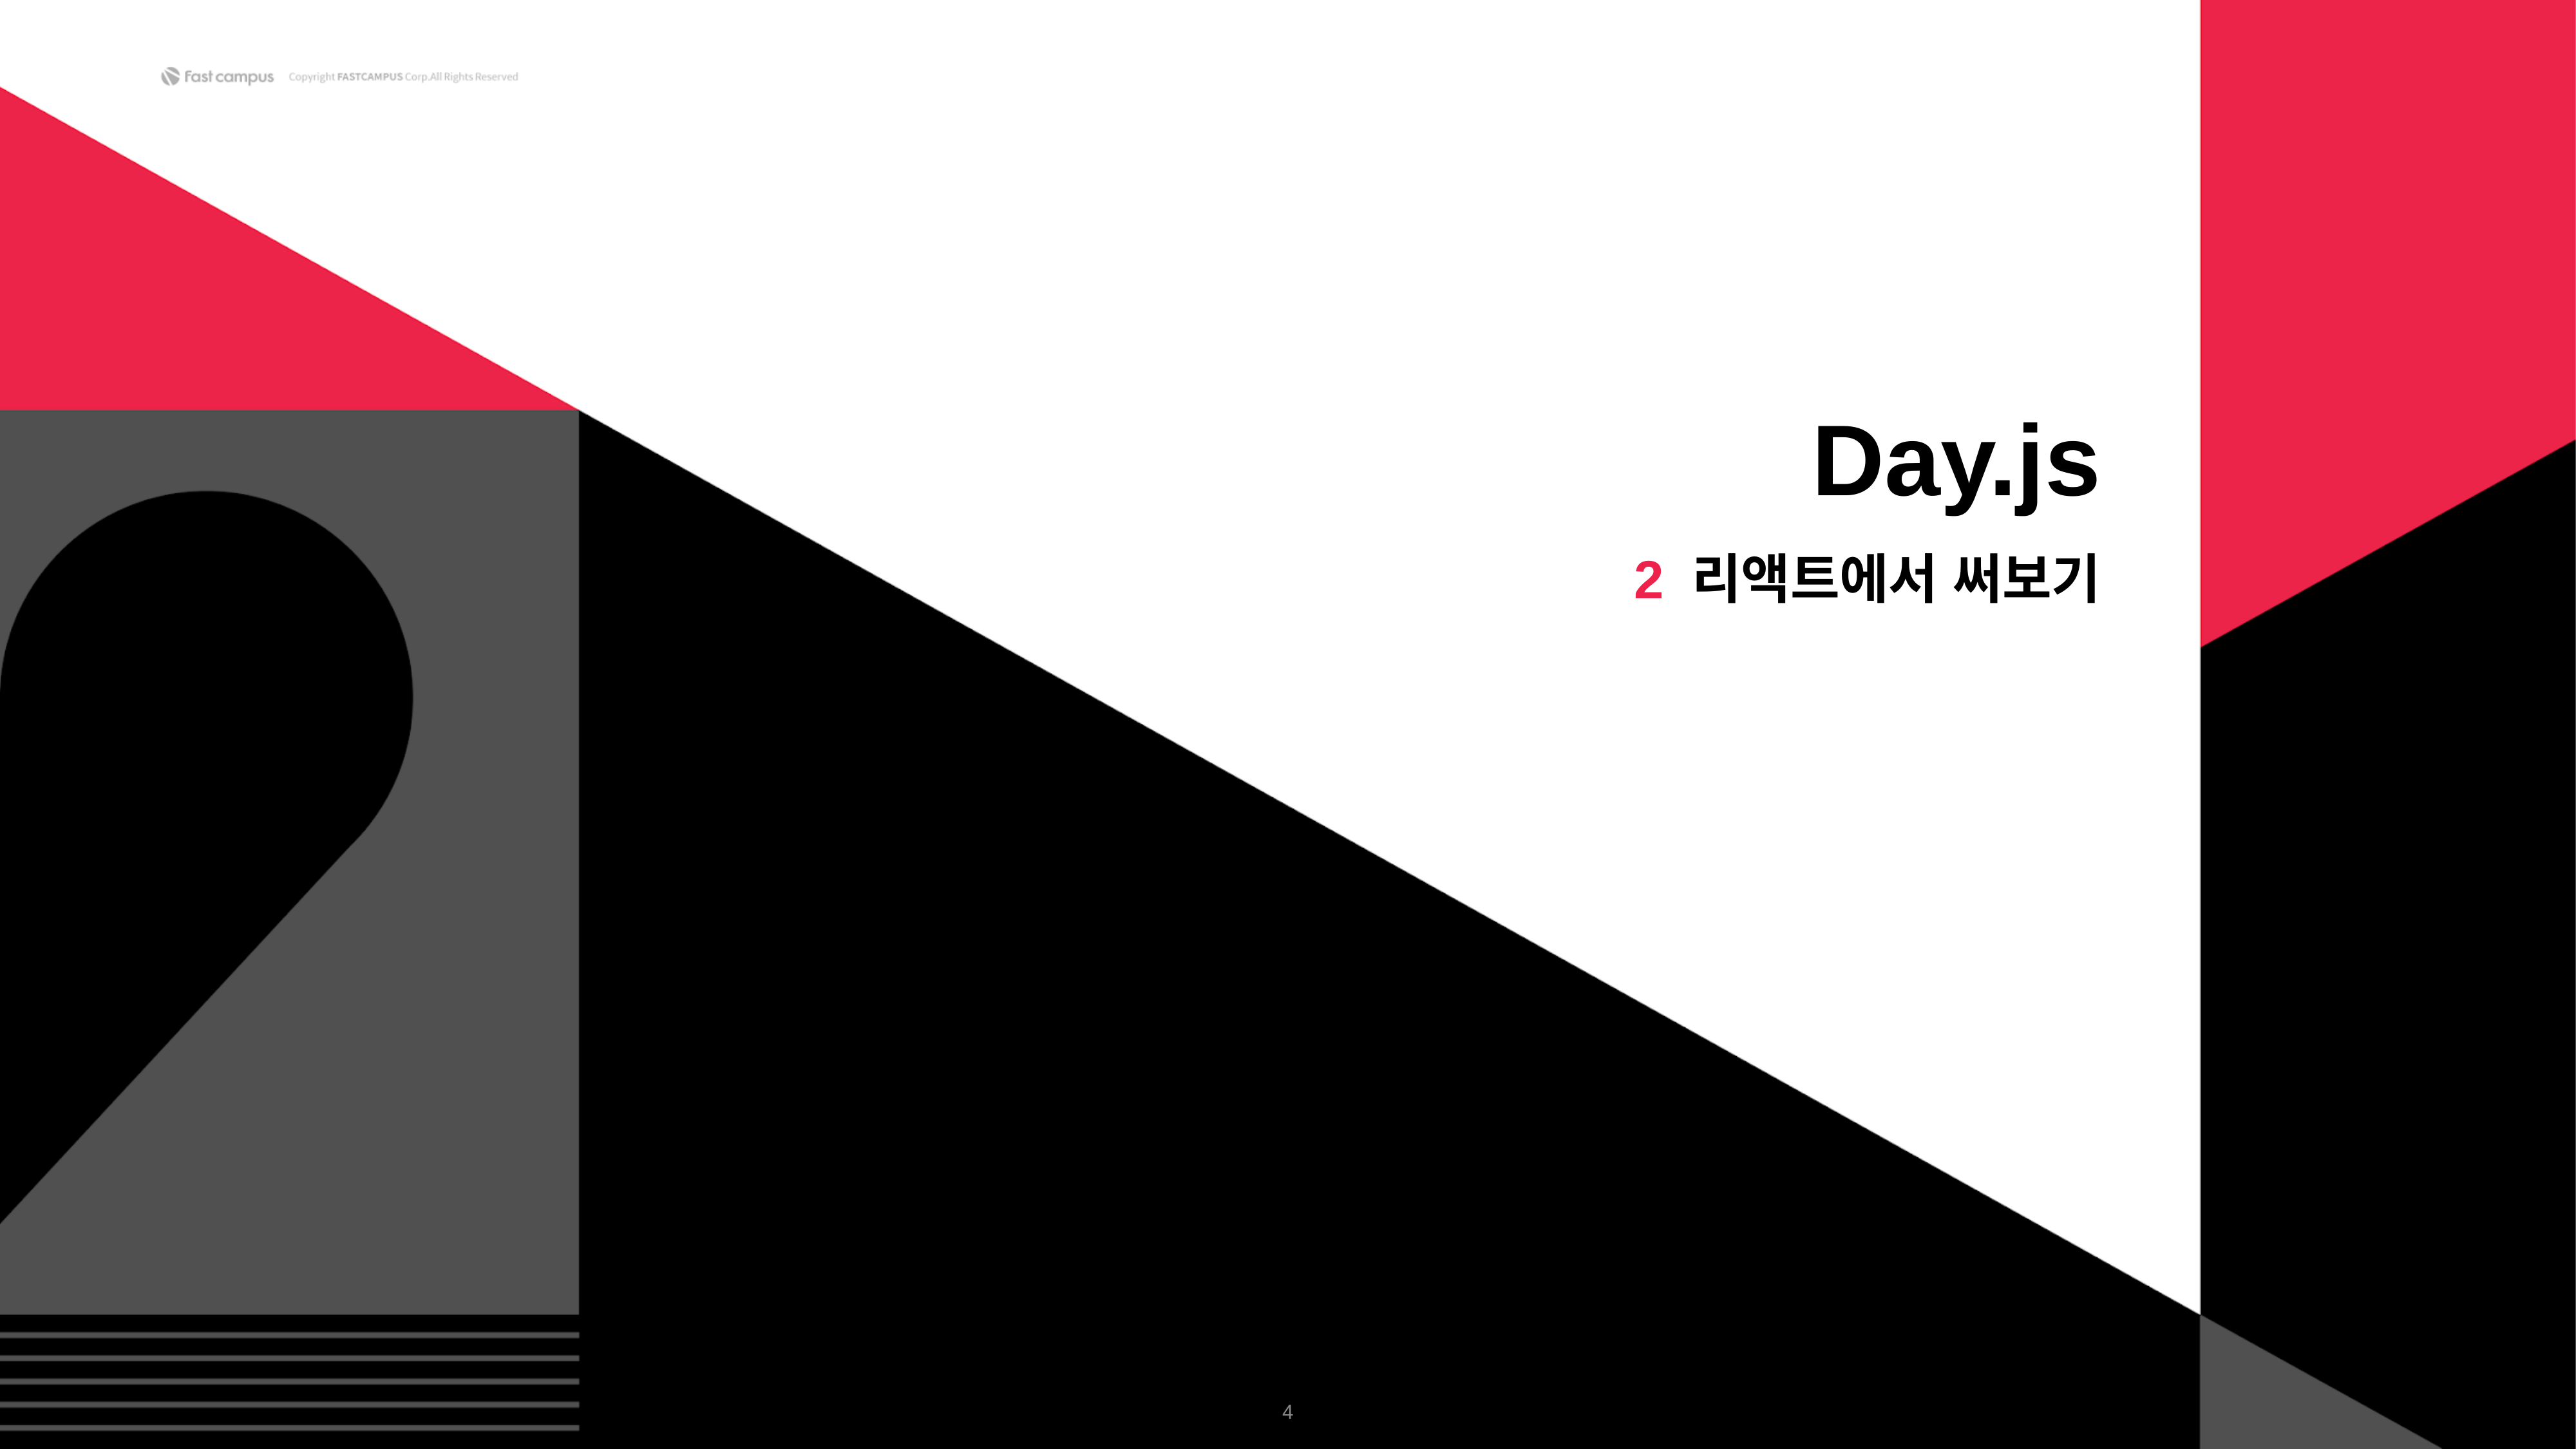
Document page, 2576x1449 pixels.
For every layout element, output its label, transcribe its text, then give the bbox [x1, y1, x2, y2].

slide_number ‹#› [998, 1372, 1578, 1449]
text_box Day.js 2 리액트에서 써보기 [254, 390, 2107, 653]
picture [0, 0, 2576, 1449]
